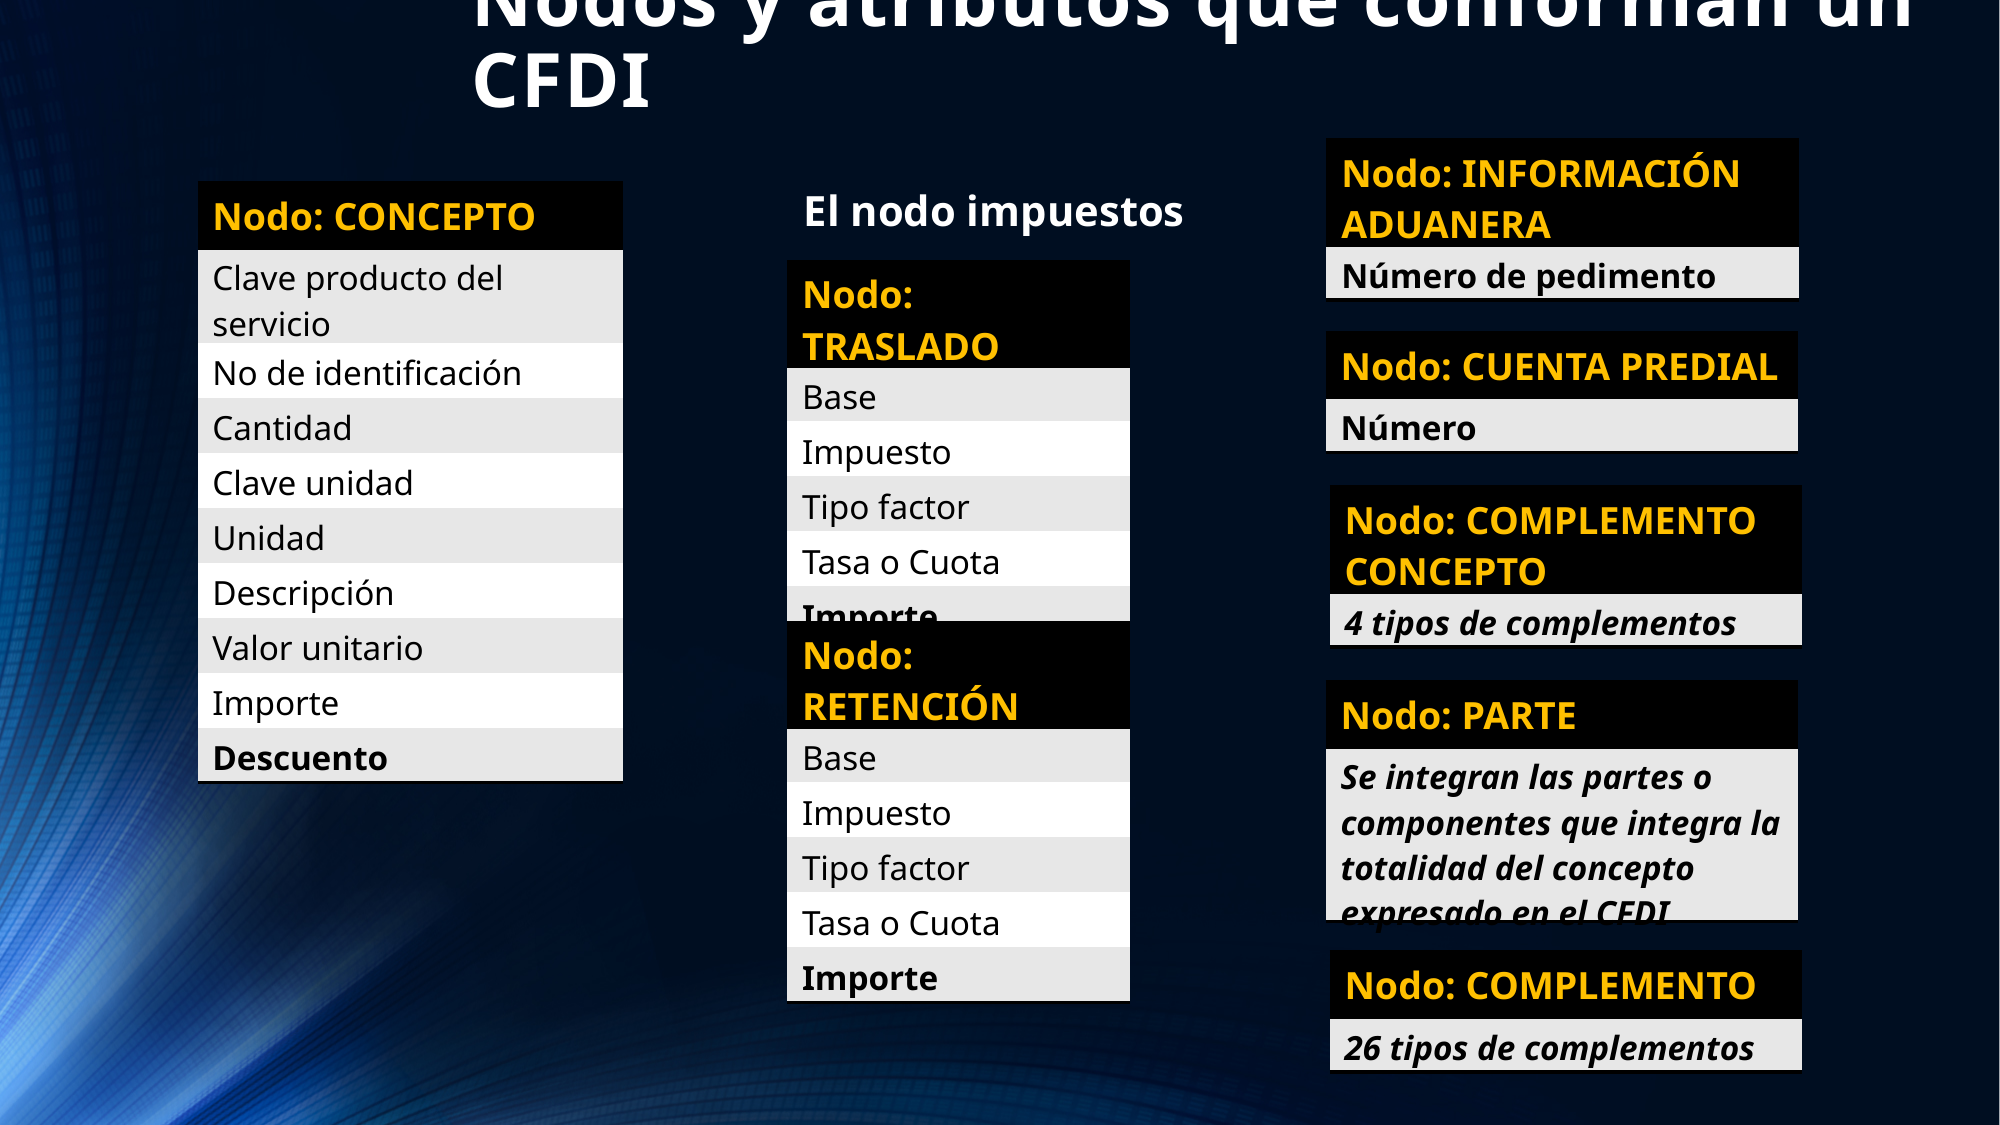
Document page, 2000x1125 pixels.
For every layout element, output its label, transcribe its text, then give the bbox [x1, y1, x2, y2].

table_header Nodo: CONCEPTO [198, 185, 623, 246]
table_header Nodo: PARTE [1326, 684, 1798, 745]
table_cell Importe [787, 586, 1130, 621]
table_cell No de identificación [198, 343, 623, 398]
table_cell Número [1326, 399, 1798, 451]
table_header Nodo: INFORMACIÓN ADUANERA [1326, 142, 1799, 243]
table_cell 4 tipos de complementos [1330, 594, 1802, 645]
text_box El nodo impuestos [789, 177, 1205, 243]
table_header Nodo: COMPLEMENTO CONCEPTO [1330, 489, 1802, 590]
table_cell Valor unitario [198, 618, 623, 673]
table_cell Tipo factor [787, 476, 1130, 531]
table_cell Impuesto [787, 782, 1130, 837]
table_cell Descuento [198, 728, 623, 781]
table_cell Base [787, 729, 1130, 782]
table_cell Clave unidad [198, 453, 623, 508]
table_header Nodo: RETENCIÓN [787, 624, 1130, 726]
table_cell Descripción [198, 563, 623, 618]
title Nodos y atributos que conforman un CFDI [456, 25, 1957, 132]
table_cell Unidad [198, 508, 623, 563]
table_cell Base [787, 368, 1130, 421]
table_header Nodo: CUENTA PREDIAL [1326, 334, 1798, 396]
table_cell Importe [198, 673, 623, 728]
table_cell Clave producto del servicio [198, 250, 623, 343]
table_cell Impuesto [787, 421, 1130, 476]
table_cell Tipo factor [787, 837, 1130, 892]
picture [0, 0, 2000, 1125]
table_cell Tasa o Cuota [787, 892, 1130, 947]
table_cell Se integran las partes o componentes que integra la totalidad del concepto expresado en el CFDI [1326, 749, 1798, 920]
table_header Nodo: TRASLADO [787, 263, 1130, 365]
table_cell Número de pedimento [1326, 247, 1799, 298]
table_cell Cantidad [198, 398, 623, 453]
table_cell Tasa o Cuota [787, 531, 1130, 586]
table_cell Importe [787, 947, 1130, 1001]
table_header Nodo: COMPLEMENTO [1330, 954, 1802, 1015]
table_cell 26 tipos de complementos [1330, 1019, 1802, 1070]
